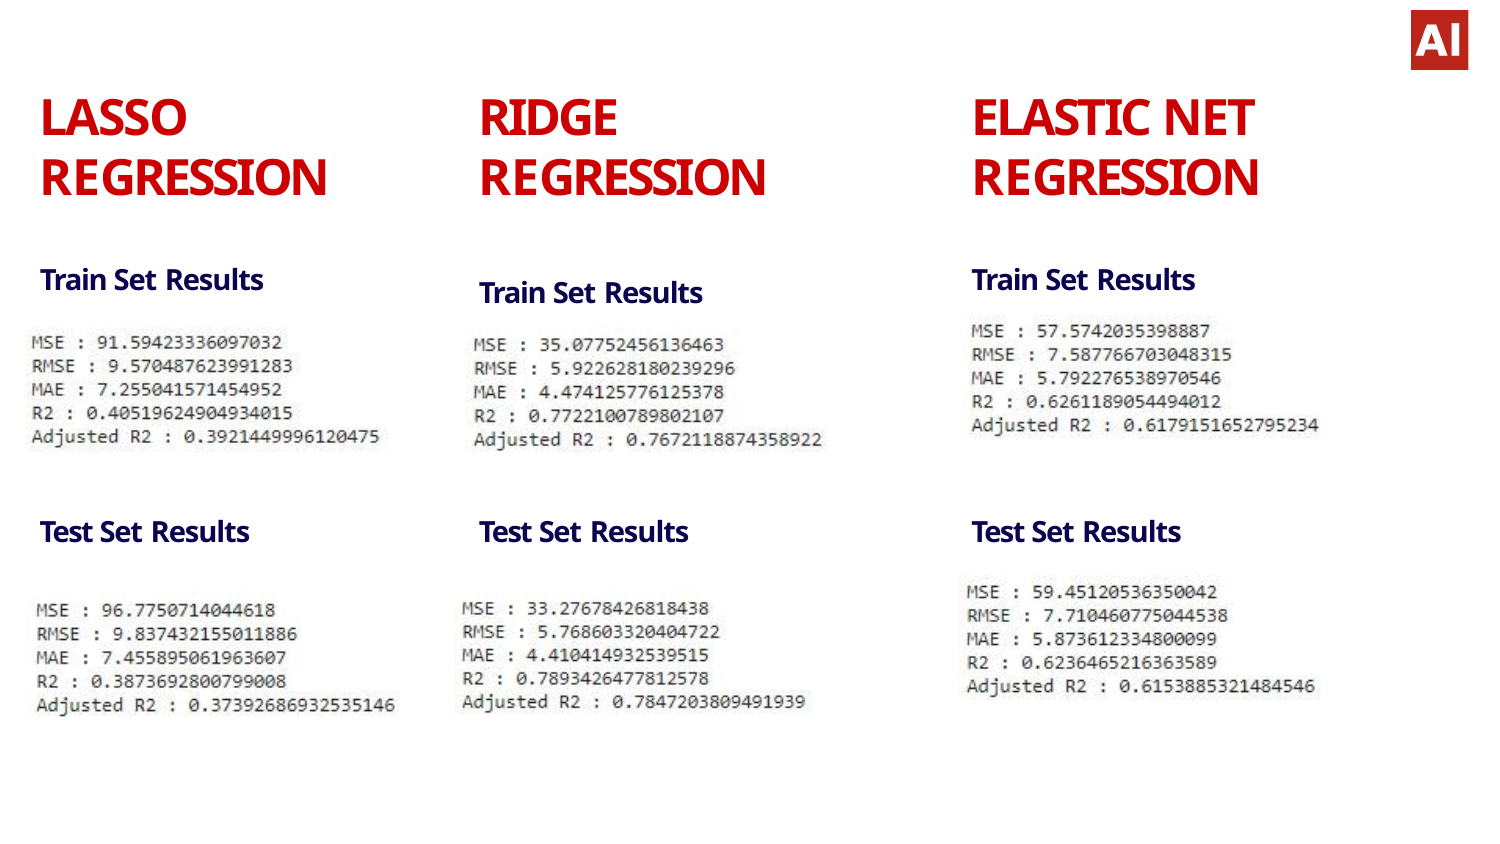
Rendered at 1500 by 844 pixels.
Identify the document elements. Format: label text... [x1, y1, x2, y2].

text_box Test Set Results [969, 511, 1216, 549]
title LASSO REGRESSION [37, 83, 384, 227]
text_box Train Set Results [969, 259, 1231, 297]
text_box [454, 590, 813, 716]
text_box [25, 327, 392, 454]
text_box [464, 326, 828, 454]
picture [1411, 10, 1469, 70]
text_box [25, 590, 401, 718]
text_box [957, 575, 1321, 702]
text_box [957, 314, 1331, 441]
text_box RIDGE REGRESSION [476, 83, 823, 206]
text_box Train Set Results [37, 259, 299, 297]
text_box Test Set Results [476, 511, 724, 549]
text_box Train Set Results [476, 272, 738, 310]
text_box Test Set Results [37, 511, 285, 549]
text_box ELASTIC NET REGRESSION [969, 83, 1316, 206]
